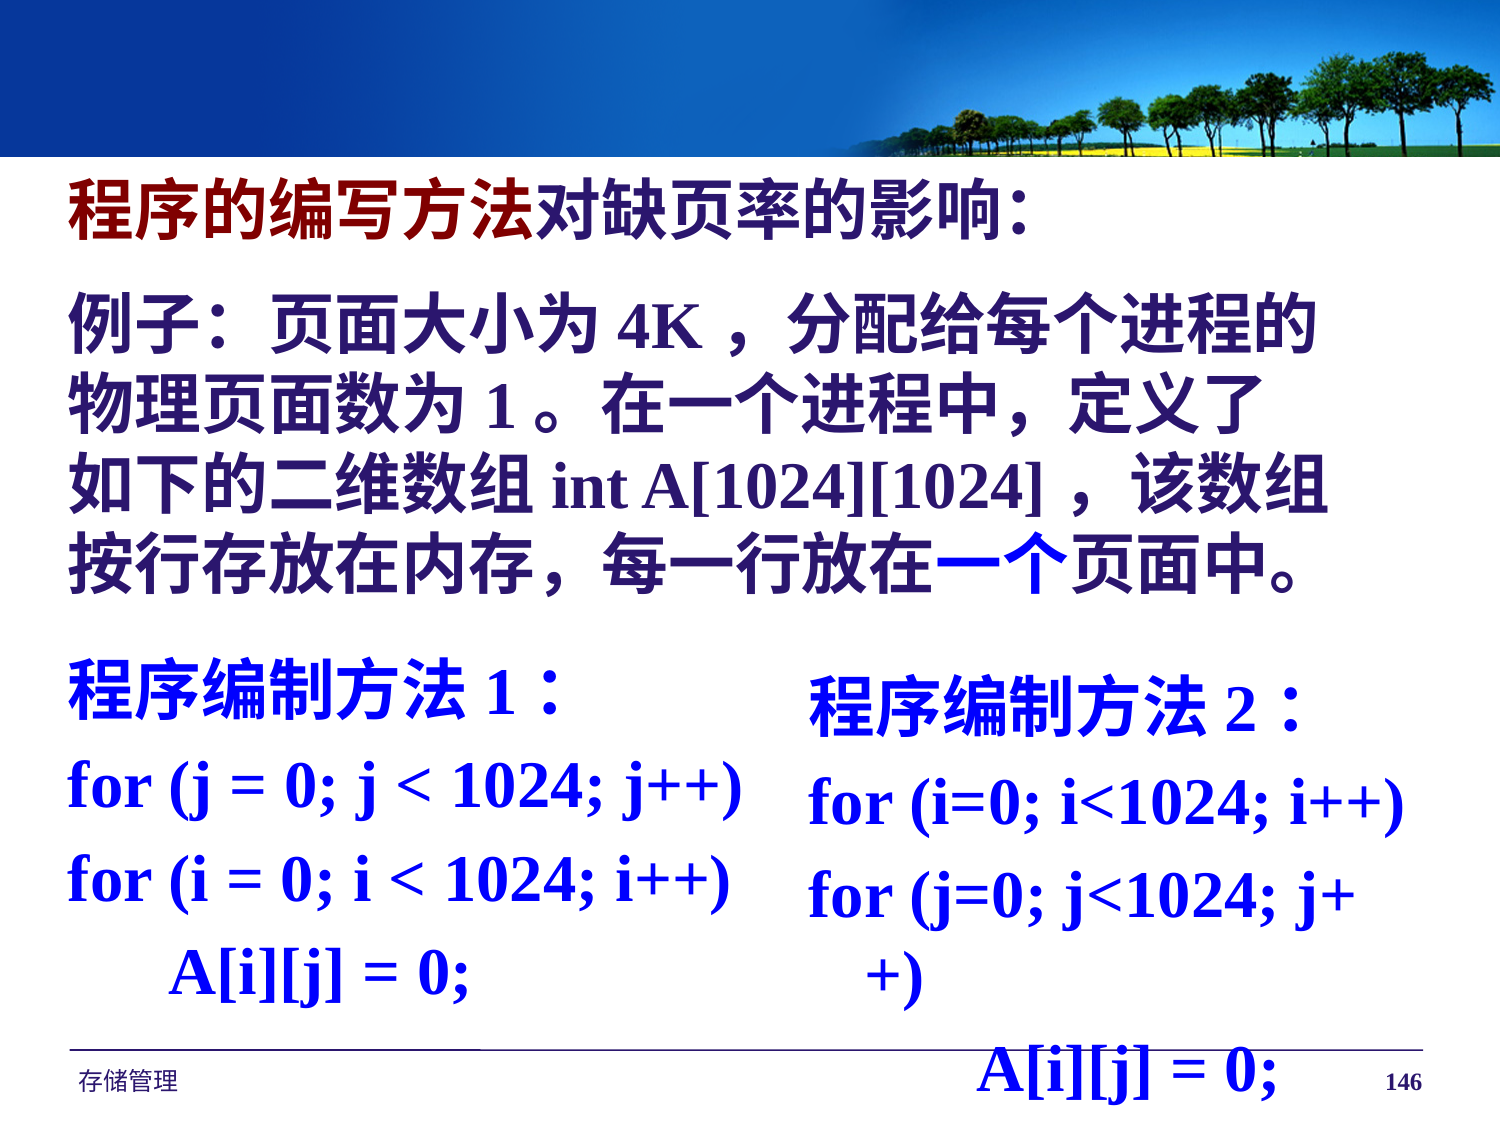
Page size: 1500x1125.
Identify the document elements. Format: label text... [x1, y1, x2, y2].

slide_number 存储管理 [63, 1061, 414, 1095]
text_box 程序编制方法2： for (i=0; i<1024; i++) for (j=0; j<1024; j++) A[i][j] = 0; [793, 657, 1432, 1083]
picture [0, 0, 1500, 157]
text_box 程序的编写方法对缺页率的影响： 例子：页面大小为4K，分配给每个进程的 物理页面数为1。在一个进程中，定义了 如下的二维数组int A[1024][1024]，该数组 按行存放在内存，每一行放在一个页面中。 程序编制方法1： for (j = 0; j < 1024; j++) for (i = 0; i < 1024; i++) A[i][j] = 0; [53, 160, 1377, 1061]
footer 146 [962, 1057, 1438, 1095]
